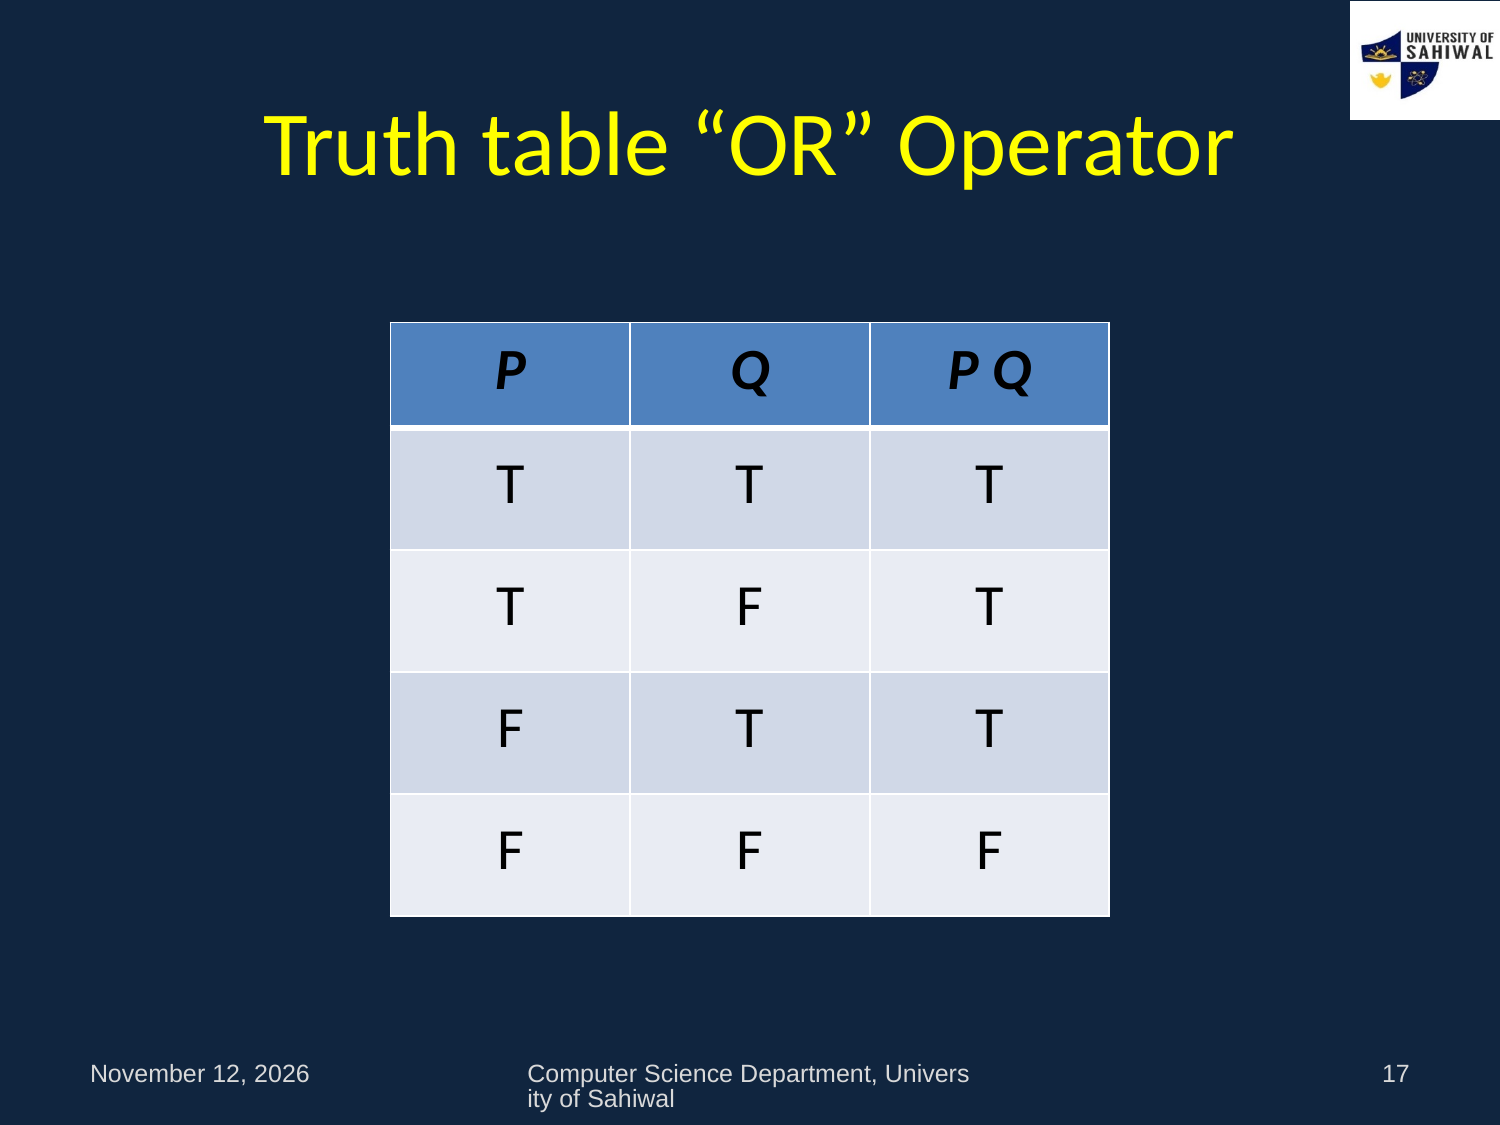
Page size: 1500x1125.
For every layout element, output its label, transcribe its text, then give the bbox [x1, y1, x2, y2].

table_cell F [391, 795, 629, 915]
table_header P Q [871, 323, 1108, 425]
footer Computer Science Department, University of Sahiwal [512, 1042, 988, 1103]
table_cell F [631, 795, 869, 915]
picture [1350, 1, 1500, 120]
table_cell T [631, 431, 869, 549]
table_cell T [871, 431, 1108, 549]
table_cell F [631, 551, 869, 671]
slide_number 17 [1074, 1042, 1425, 1103]
table_cell T [391, 431, 629, 549]
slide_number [75, 1042, 425, 1103]
table_cell T [631, 673, 869, 793]
table_cell F [391, 673, 629, 793]
table_cell F [871, 795, 1108, 915]
table_header Q [631, 323, 869, 425]
table_cell T [871, 673, 1108, 793]
table_header P [391, 323, 629, 425]
table_cell T [871, 551, 1108, 671]
title Truth table “OR” Operator [75, 45, 1425, 233]
table_cell T [391, 551, 629, 671]
